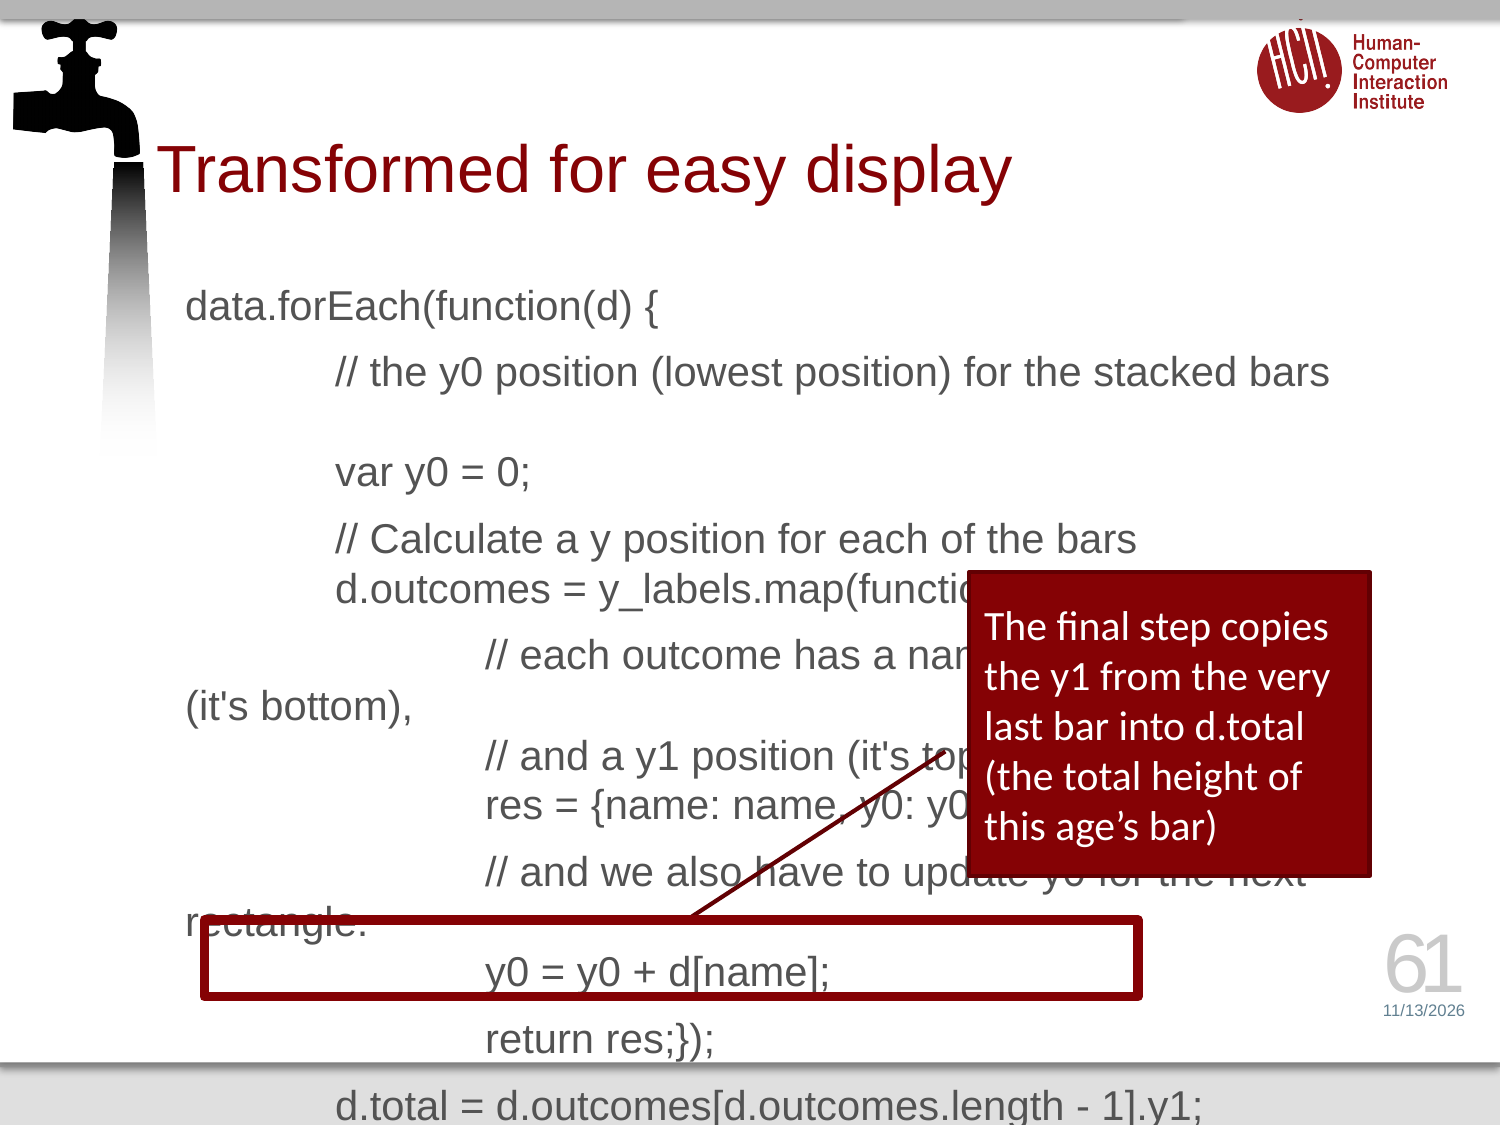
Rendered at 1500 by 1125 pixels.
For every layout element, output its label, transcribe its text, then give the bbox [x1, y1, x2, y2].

title Transformed for easy display [156, 50, 1187, 214]
text_box The final step copies the y1 from the very last bar into d.total (the total height of this age’s bar) [690, 749, 947, 918]
picture [1257, 20, 1447, 113]
list data.forEach(function(d) { // the y0 position (lowest position) for the stacked bars var y0 = 0; // Calculate a y position for each of the bars d.outcomes = y_labels.map(function(name) { // each outcome has a name, a y0 position (it's bottom), // and a y1 position (it's top). res = {name: name, y0: y0, y1: y0 + d[name]}; // and we also have to update y0 for the next rectangle. y0 = y0 + d[name]; return res;}); d.total = d.outcomes[d.outcomes.length - 1].y1; }); [185, 278, 1342, 997]
footer [76, 1080, 1342, 1110]
text_box [202, 918, 1140, 999]
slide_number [1369, 1009, 1479, 1020]
slide_number 61 [1369, 924, 1479, 1009]
text_box The final step copies the y1 from the very last bar into d.total (the total height of this age’s bar) [967, 570, 1372, 878]
picture [13, 20, 140, 158]
